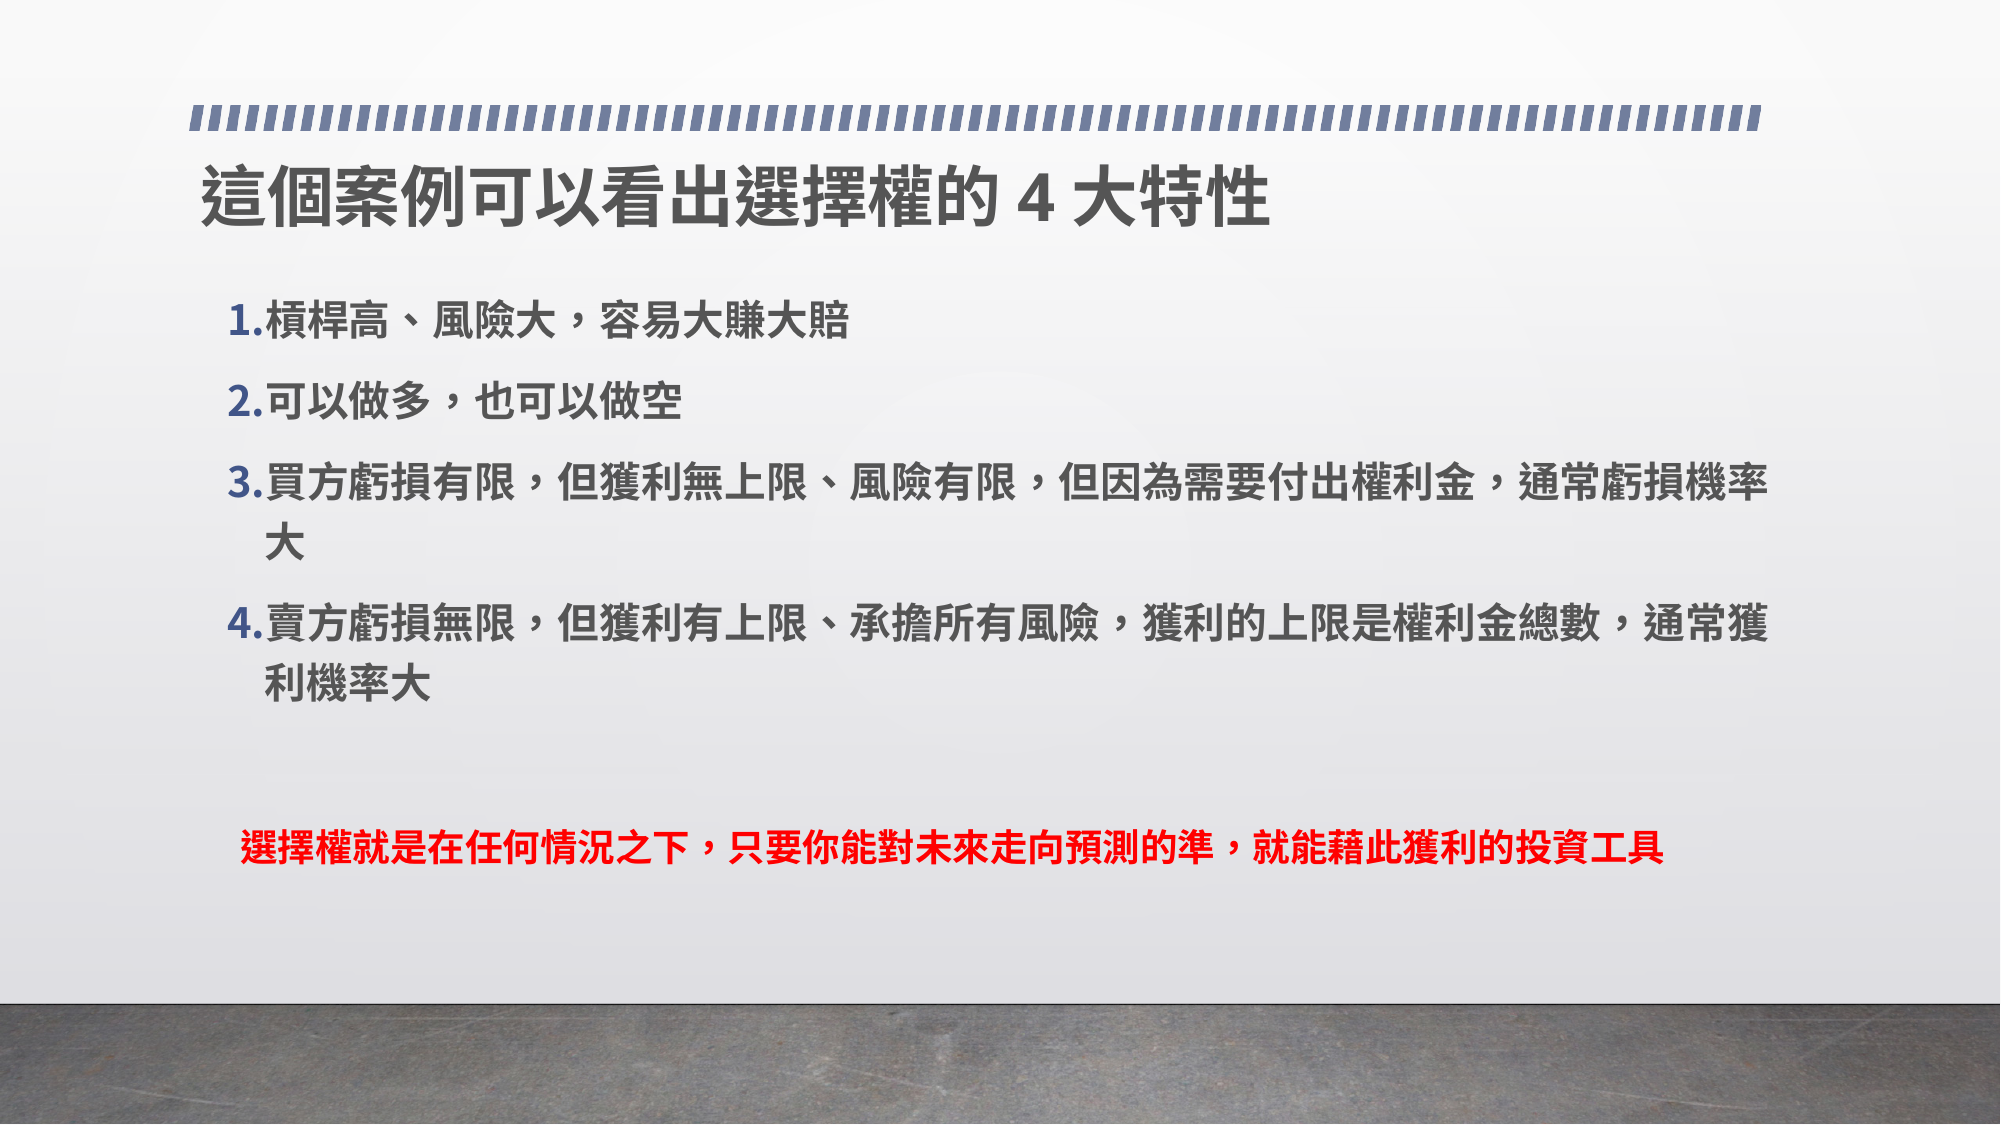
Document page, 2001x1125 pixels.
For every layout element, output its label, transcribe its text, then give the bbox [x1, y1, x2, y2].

text_box 選擇權就是在任何情況之下，只要你能對未來走向預測的準，就能藉此獲利的投資工具 [225, 816, 1686, 877]
title 這個案例可以看出選擇權的4大特性 [185, 156, 1761, 329]
picture [0, 1004, 2000, 1124]
list 槓桿高、風險大，容易大賺大賠 可以做多，也可以做空 買方虧損有限，但獲利無上限、風險有限，但因為需要付出權利金，通常虧損機率大 賣方虧損無限，但獲利有上限、承擔所有風險，獲利的上限是權利金總數，通常獲利機率大 [212, 276, 1788, 817]
